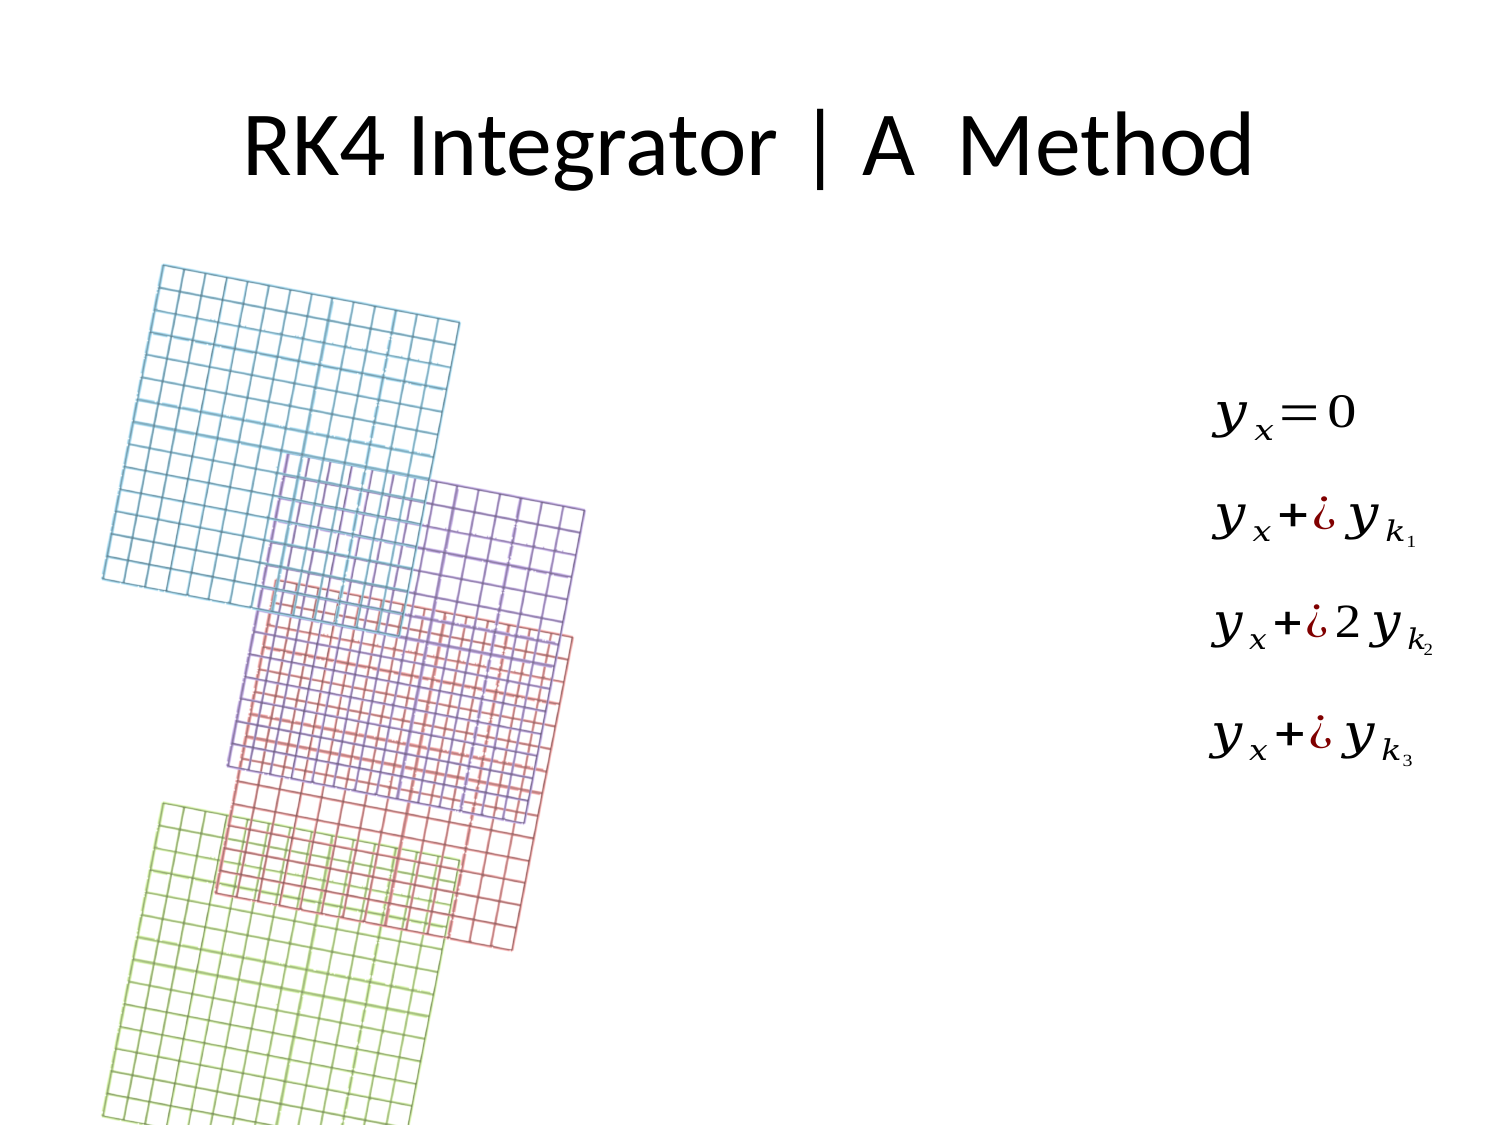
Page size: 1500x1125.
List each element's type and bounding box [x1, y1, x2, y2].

picture [97, 275, 590, 1125]
